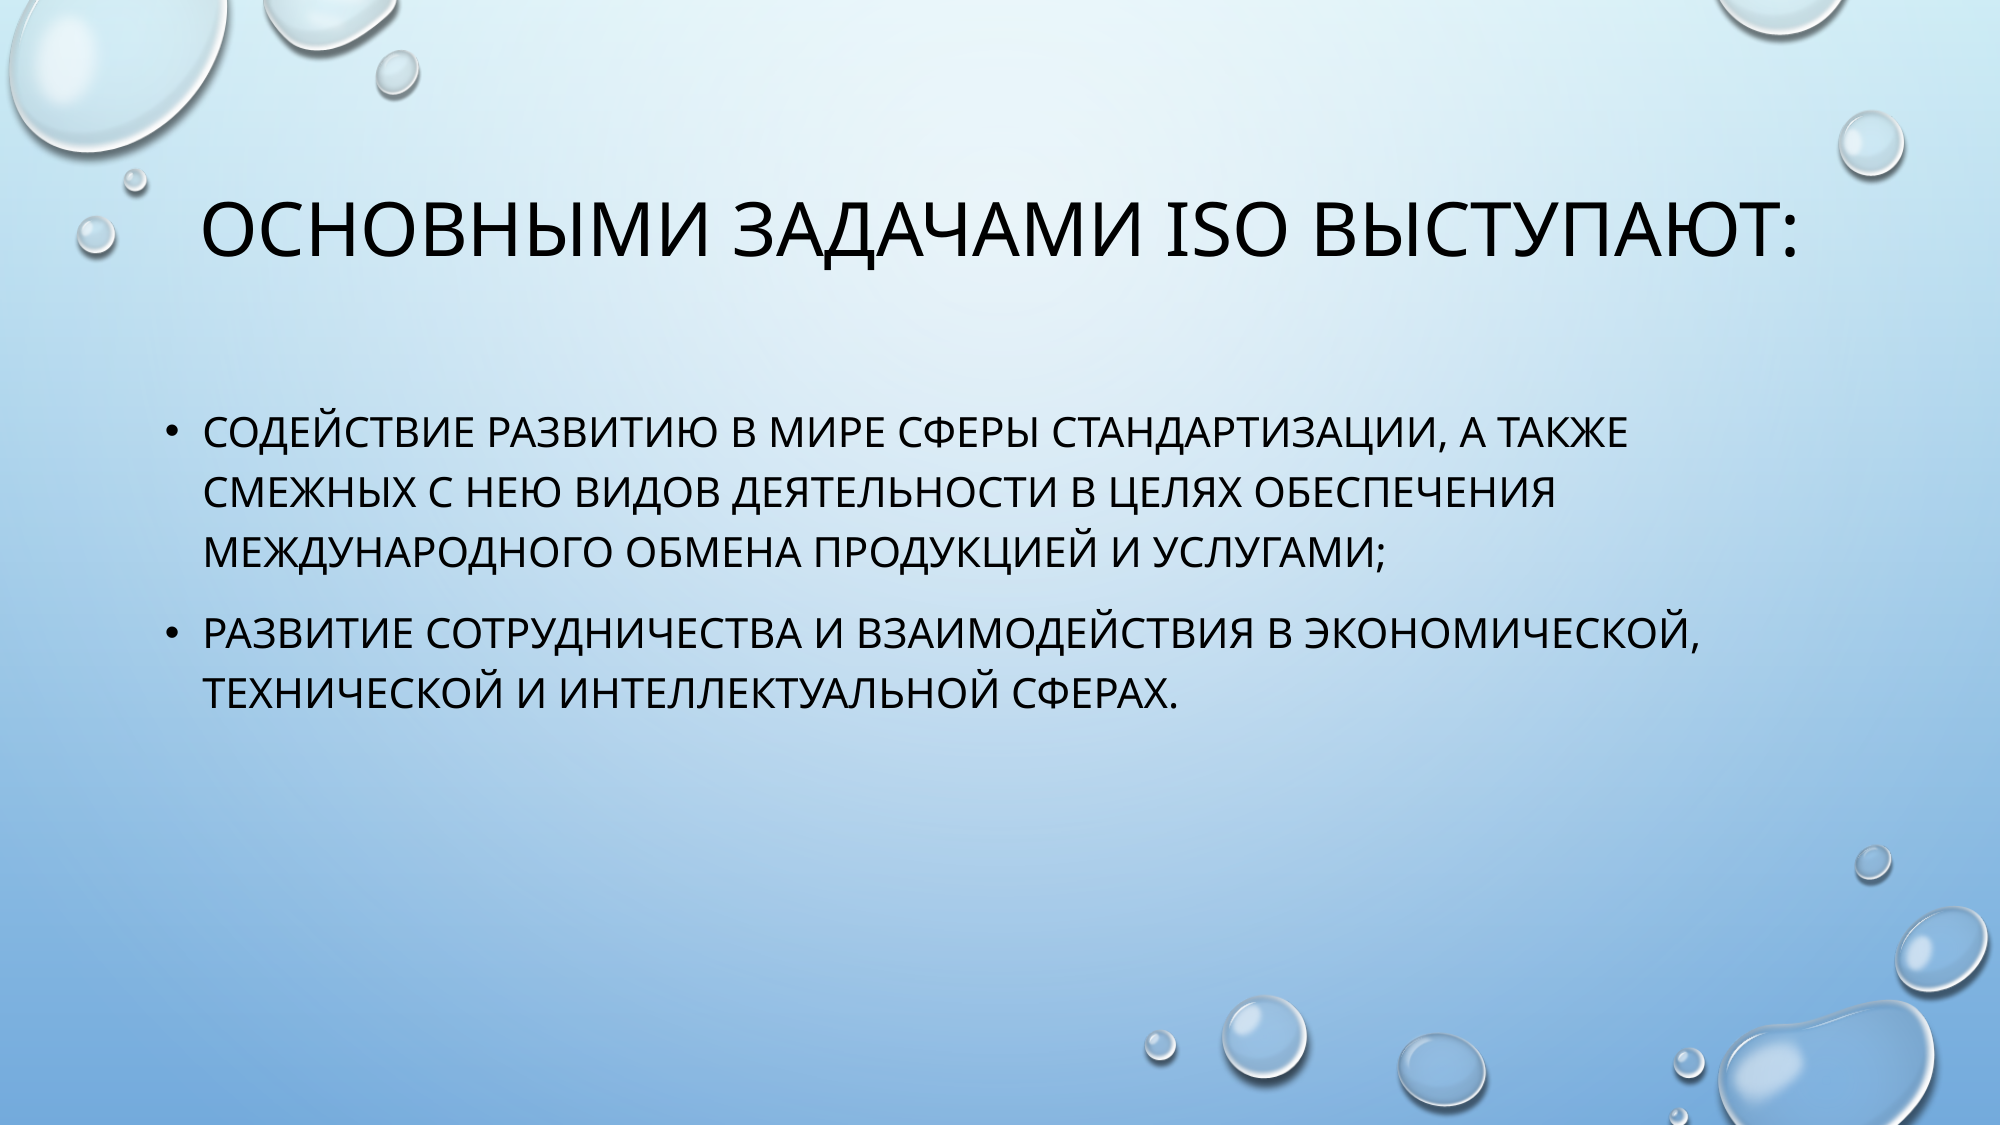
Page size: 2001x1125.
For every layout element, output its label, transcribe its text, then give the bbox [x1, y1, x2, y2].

title Основными задачами ISO выступают: [149, 101, 1851, 364]
list содействие развитию в мире сферы стандартизации, а также смежных с нею видов деятельности в целях обеспечения международного обмена продукцией и услугами; развитие сотрудничества и взаимодействия в экономической, технической и интеллектуальной сферах. [149, 388, 1850, 950]
picture [0, 0, 2000, 1125]
